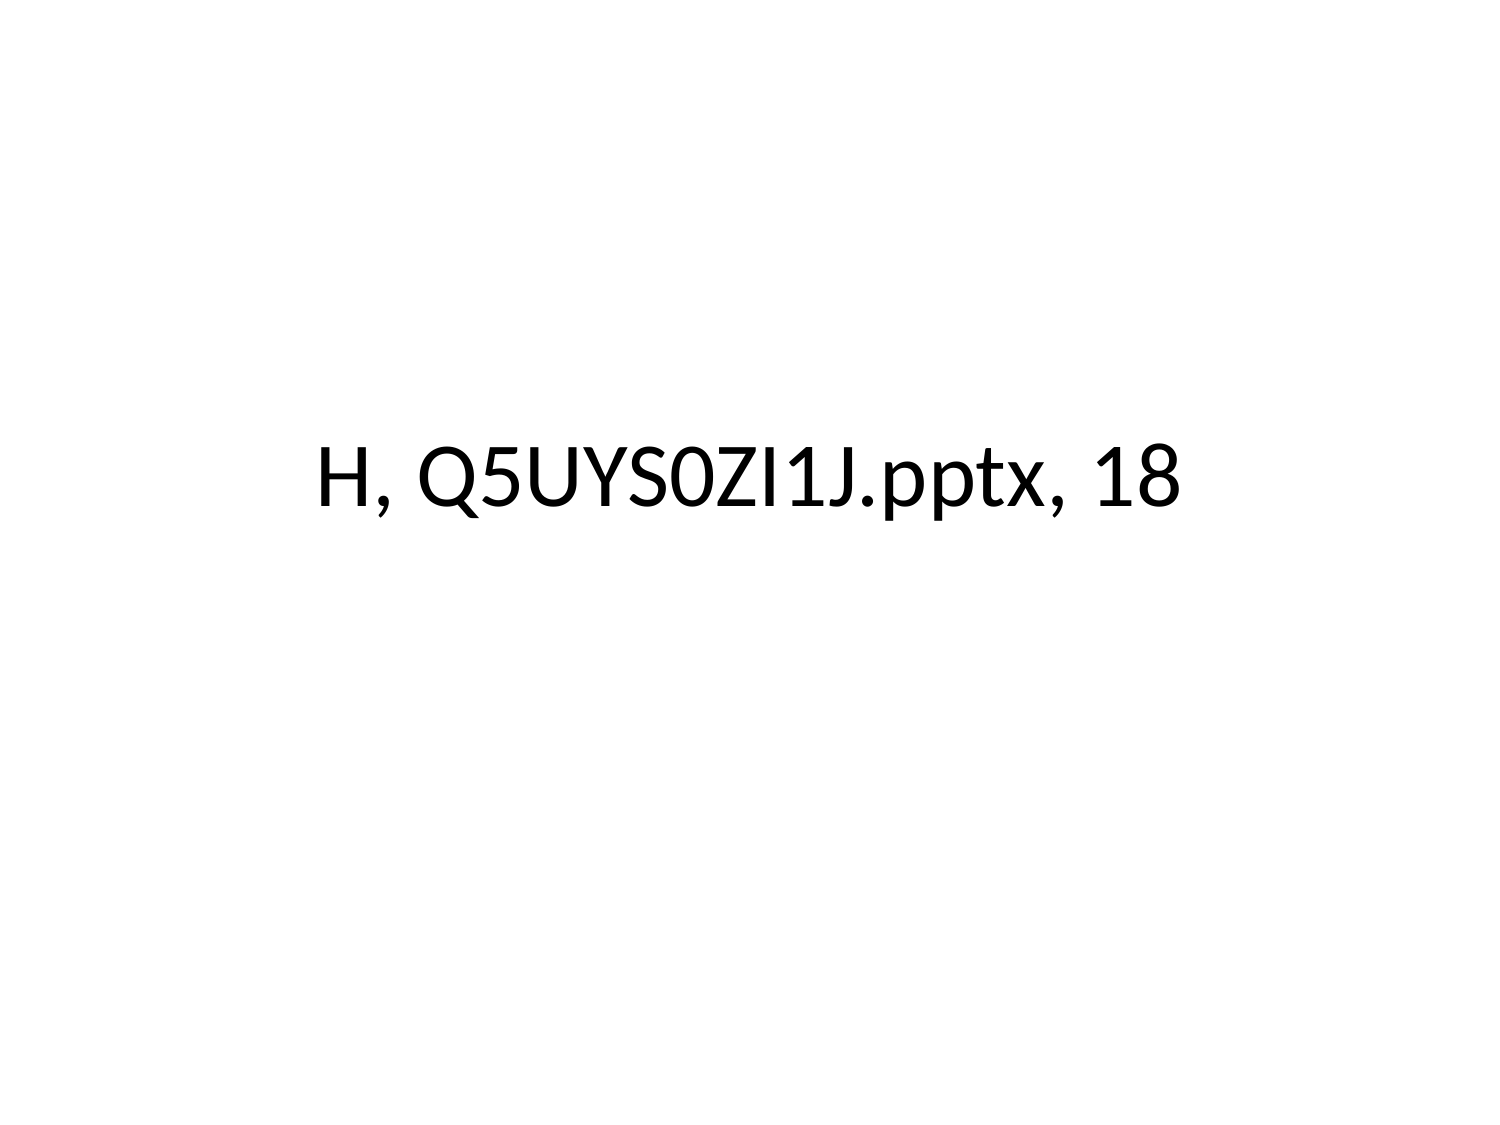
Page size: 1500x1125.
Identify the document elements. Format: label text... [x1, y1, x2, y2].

title H, Q5UYS0ZI1J.pptx, 18 [112, 349, 1388, 591]
